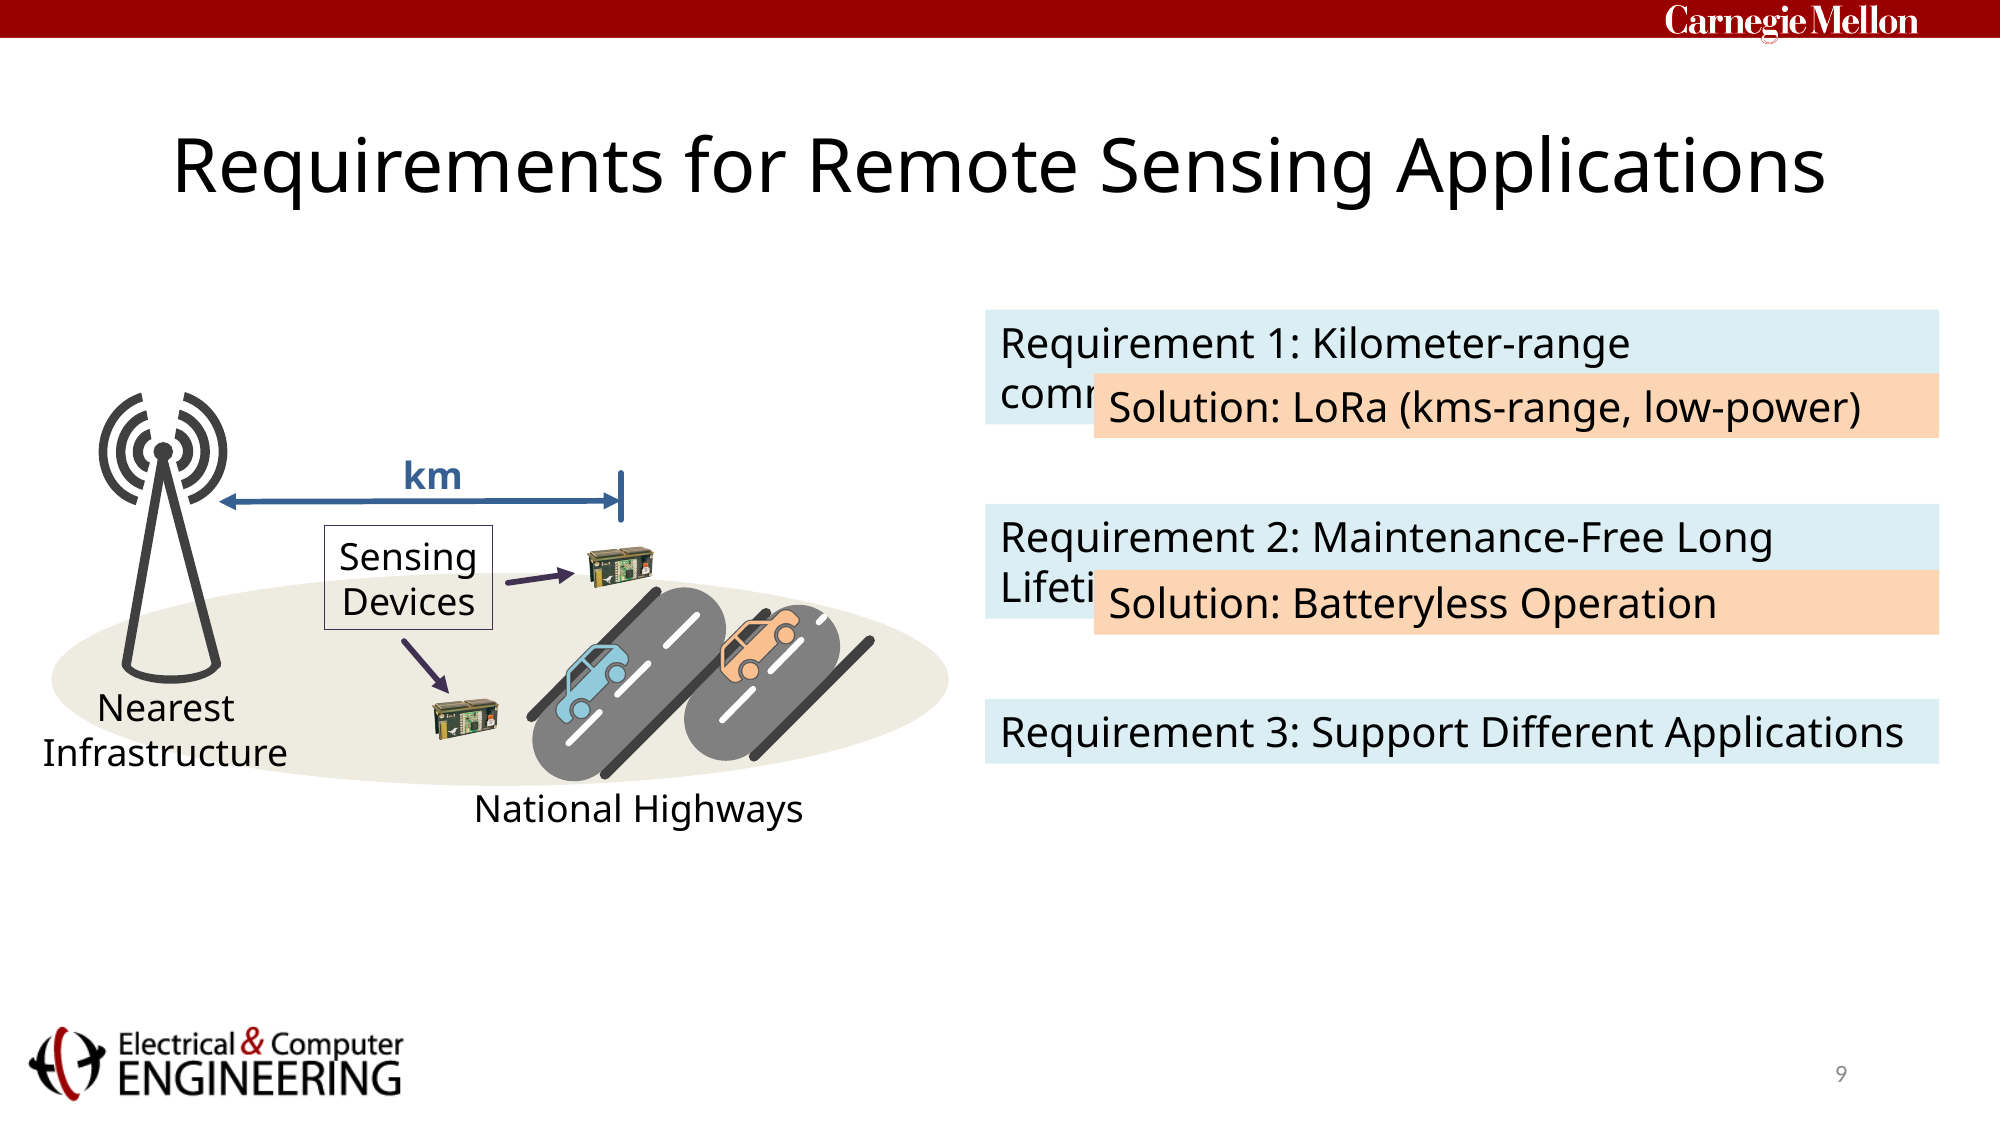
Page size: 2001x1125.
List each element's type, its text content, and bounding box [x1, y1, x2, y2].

picture [1665, 4, 1919, 44]
text_box Requirement 2: Maintenance-Free Long Lifetimes [985, 503, 1940, 619]
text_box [31, 389, 949, 839]
text_box Requirement 1: Kilometer-range communication [985, 309, 1940, 425]
title Requirements for Remote Sensing Applications [137, 59, 1863, 278]
picture [18, 1017, 419, 1110]
slide_number 9 [1412, 1042, 1863, 1103]
text_box Solution: Batteryless Operation [1093, 569, 1940, 635]
text_box Requirement 3: Support Different Applications [985, 698, 1940, 764]
text_box Solution: LoRa (kms-range, low-power) [1093, 373, 1940, 439]
